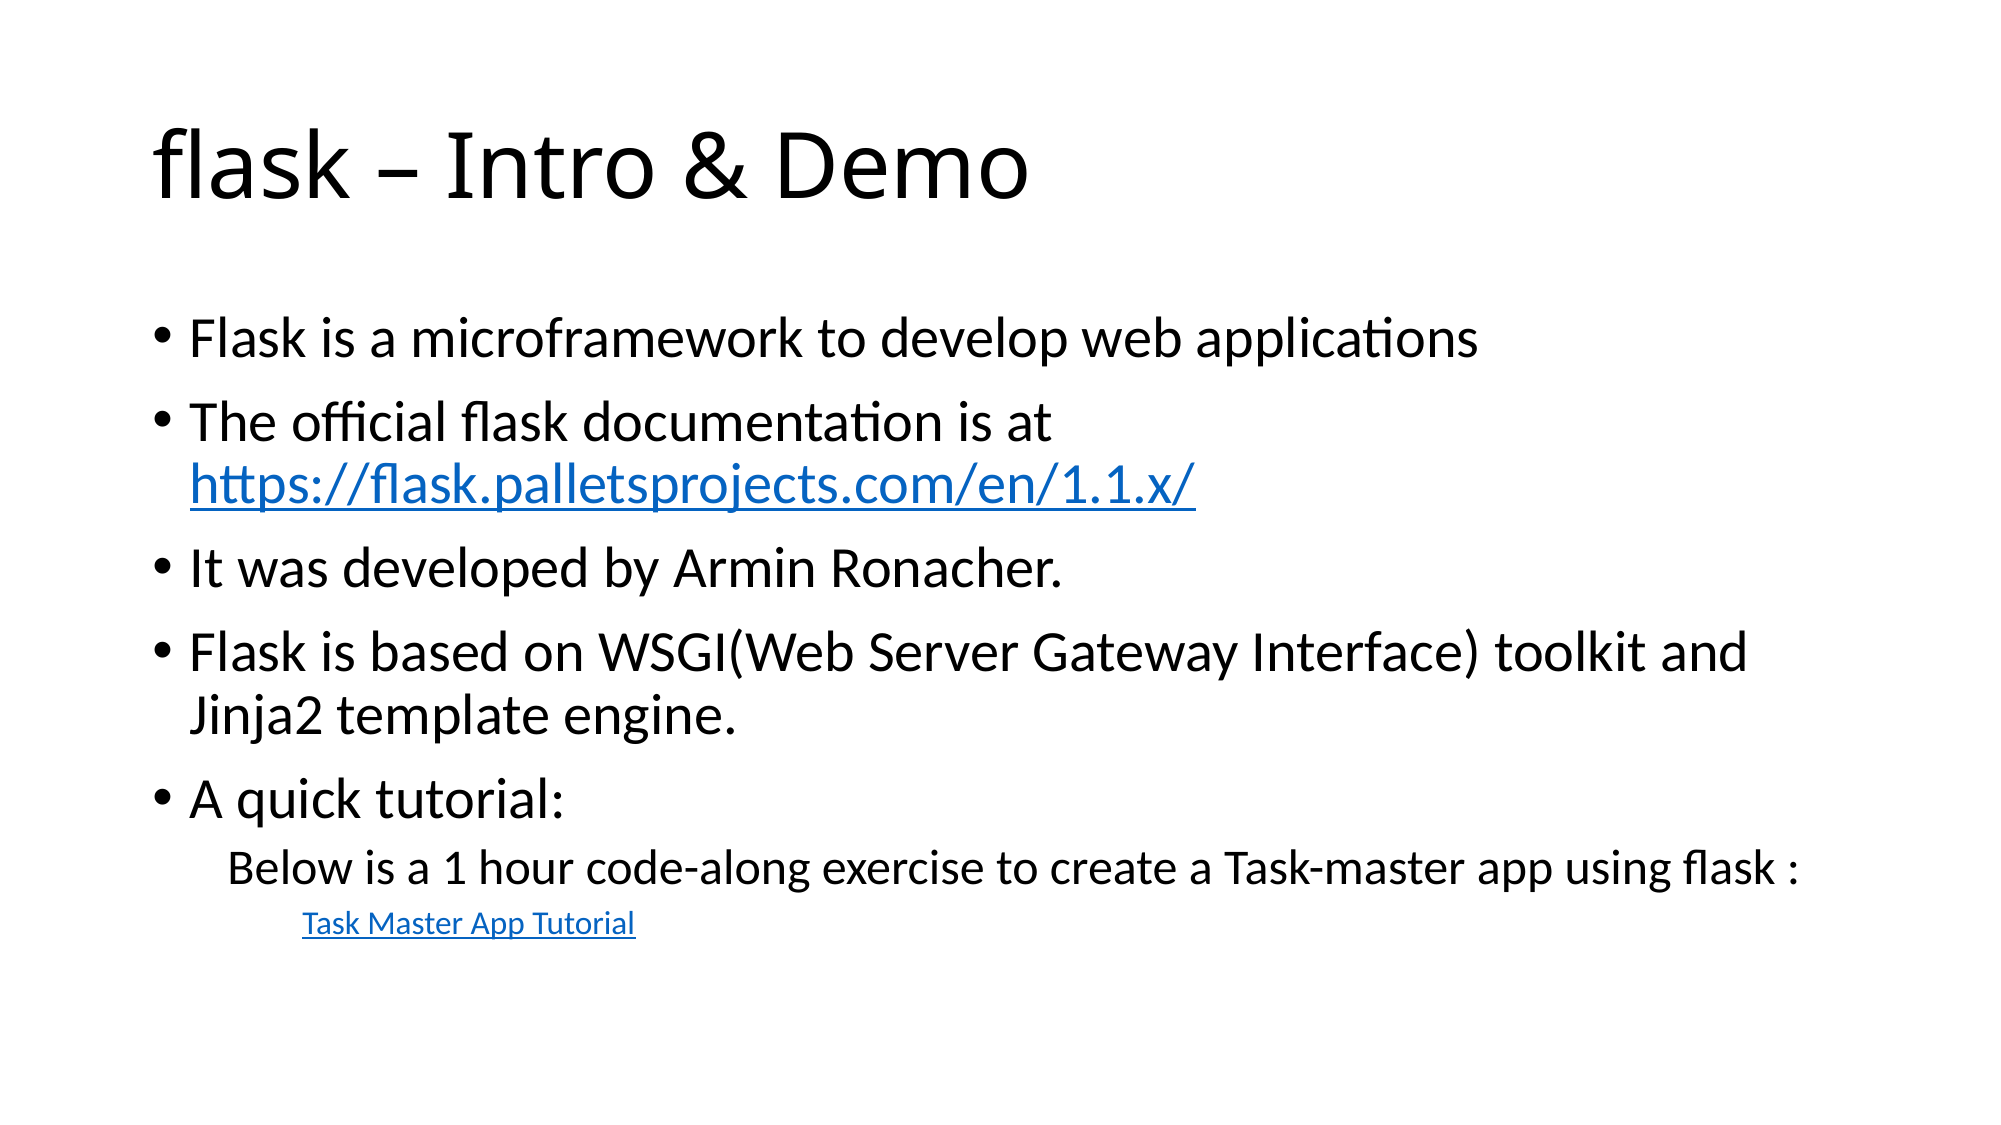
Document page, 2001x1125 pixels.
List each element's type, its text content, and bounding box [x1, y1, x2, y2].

title flask – Intro & Demo [137, 59, 1863, 278]
list Flask is a microframework to develop web applications The official flask documentation is at https://flask.palletsprojects.com/en/1.1.x/ It was developed by Armin Ronacher. Flask is based on WSGI(Web Server Gateway Interface) toolkit and Jinja2 template engine. A quick tutorial: Below is a 1 hour code-along exercise to create a Task-master app using flask : Task Master App Tutorial [137, 299, 1863, 1014]
